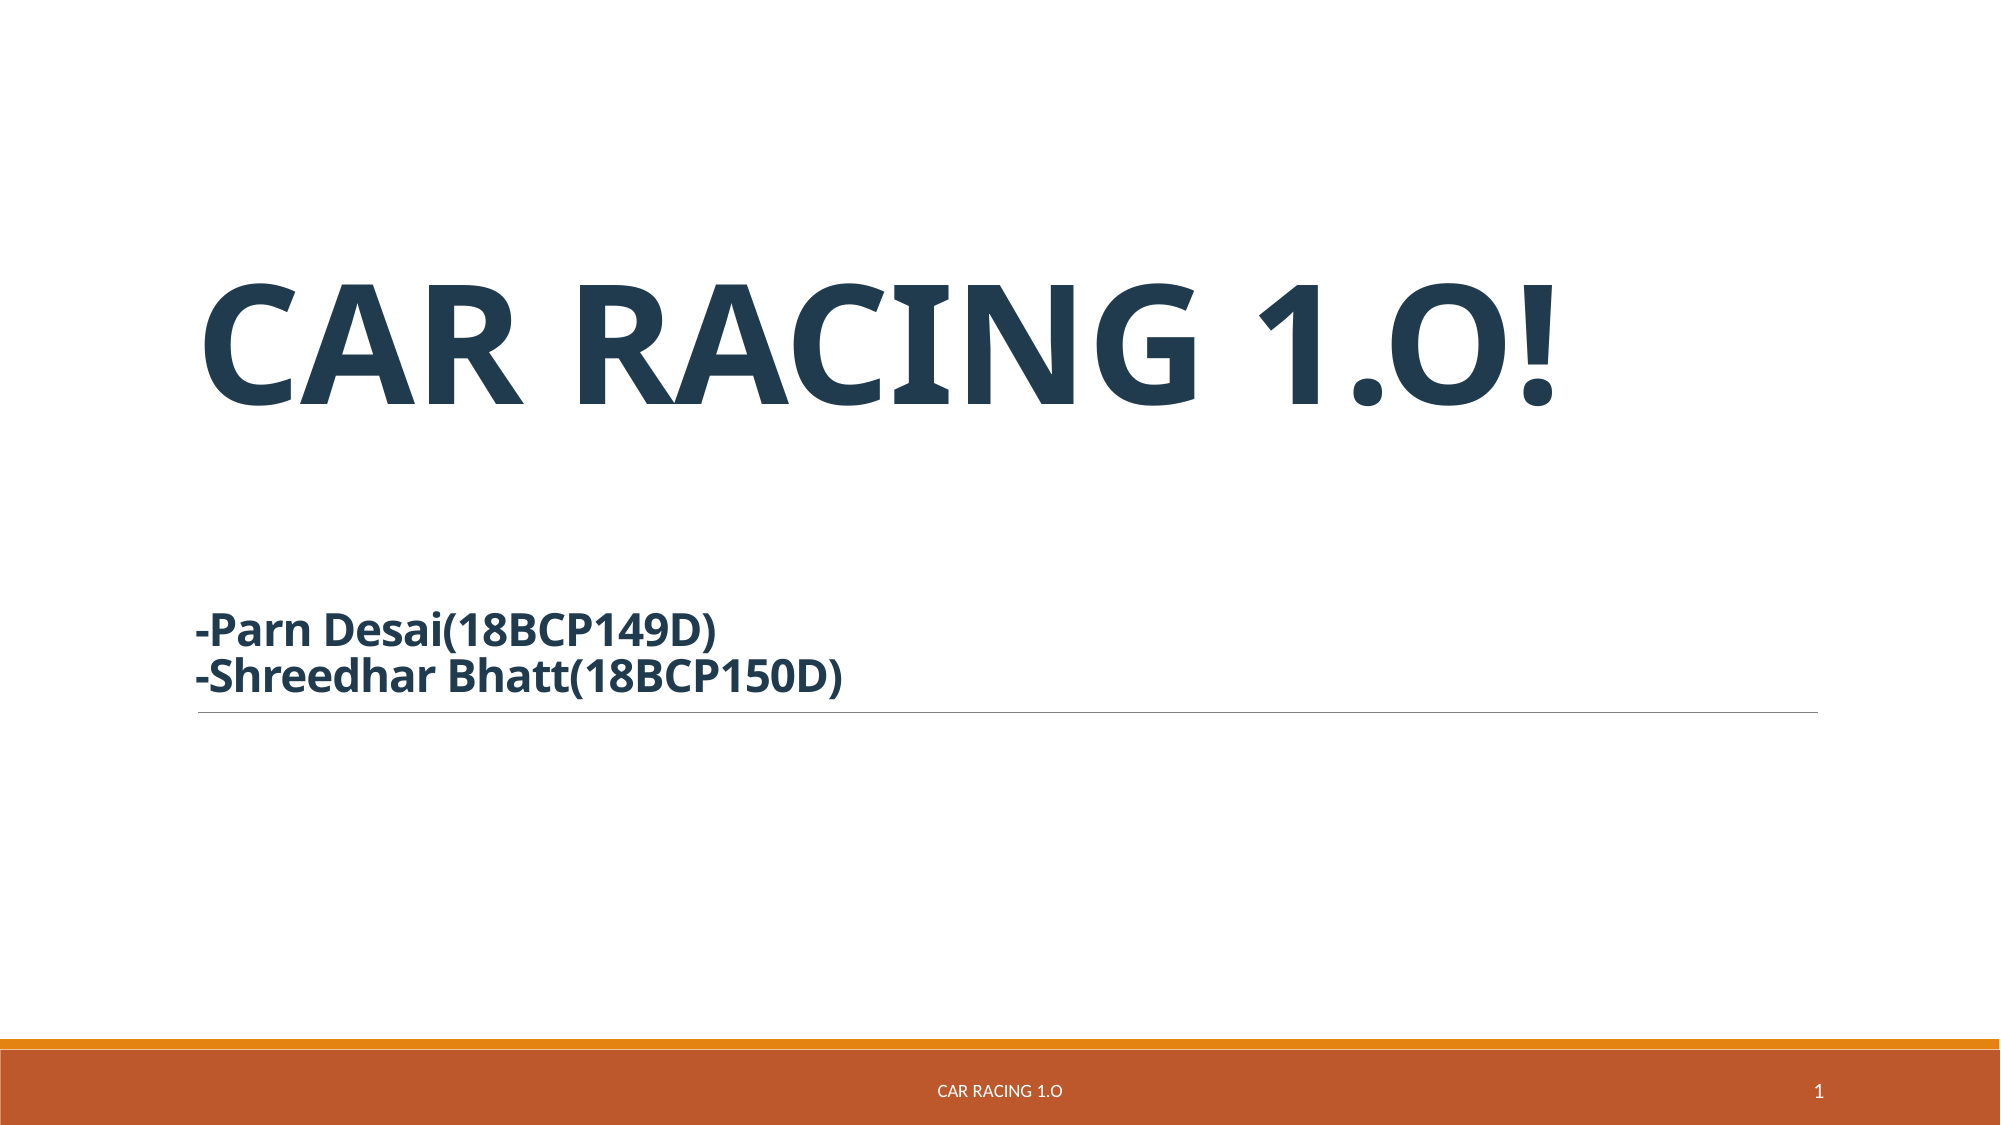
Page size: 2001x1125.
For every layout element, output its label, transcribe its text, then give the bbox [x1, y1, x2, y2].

title CAR RACING 1.O! -Parn Desai(18BCP149D) -Shreedhar Bhatt(18BCP150D) [180, 124, 1830, 710]
footer Car Racing 1.O [604, 1059, 1396, 1120]
slide_number 1 [1624, 1059, 1840, 1120]
